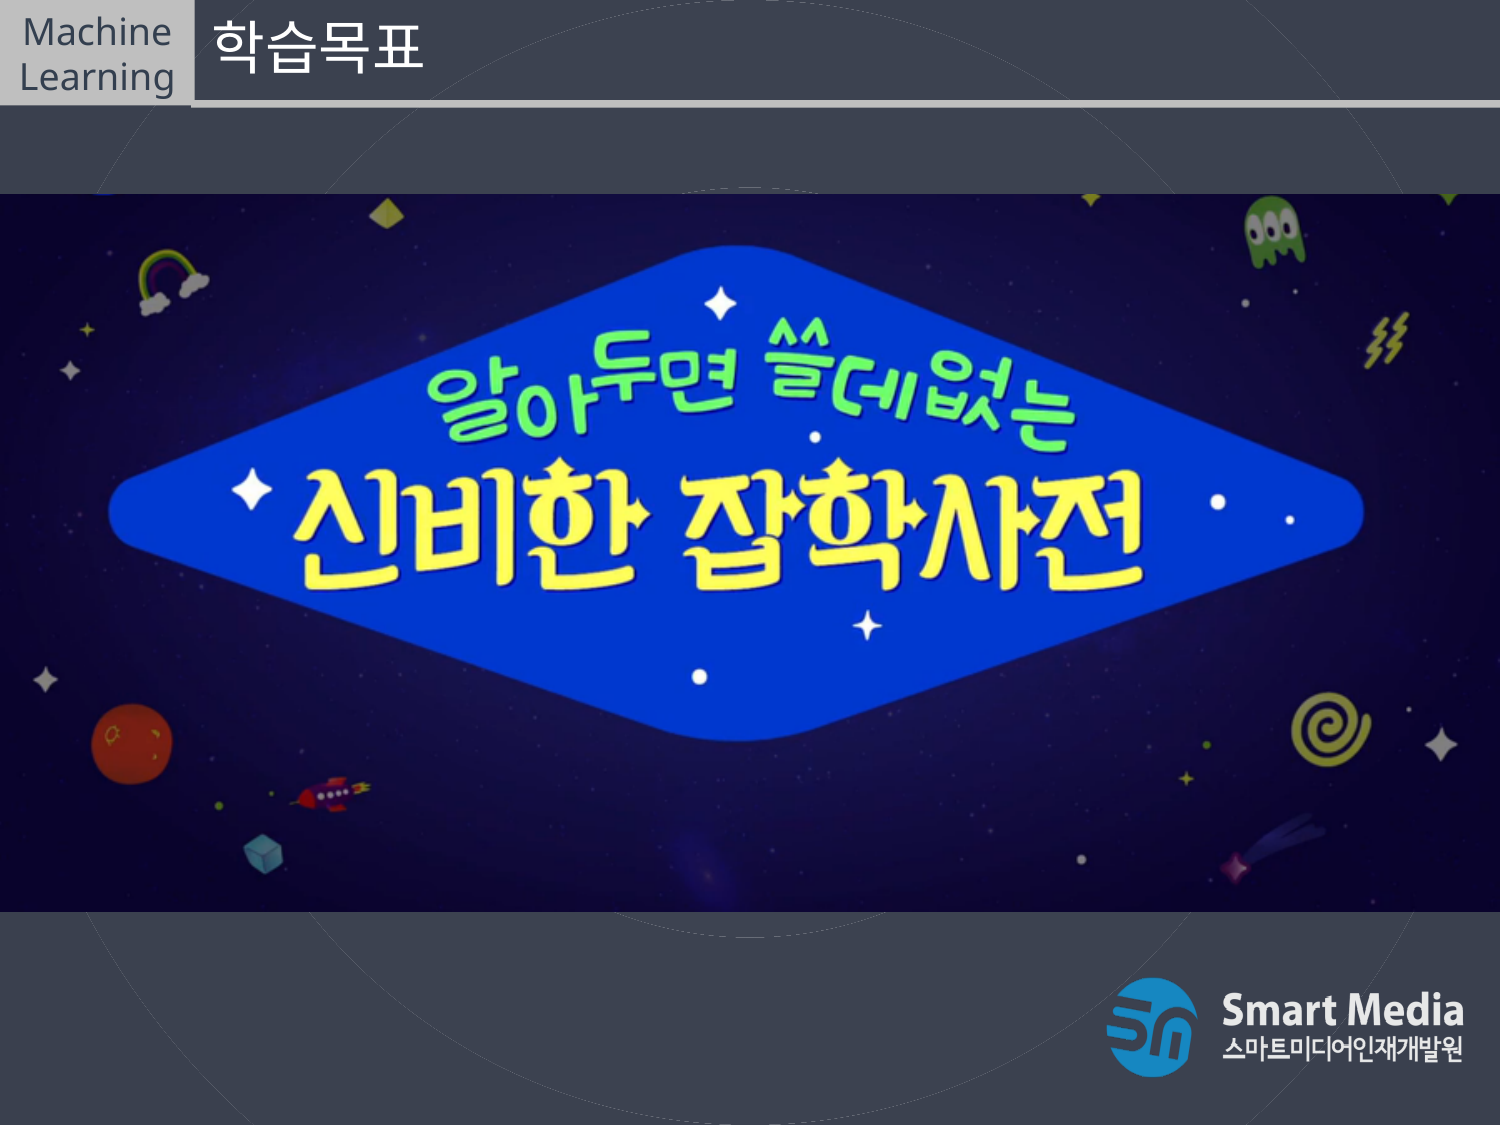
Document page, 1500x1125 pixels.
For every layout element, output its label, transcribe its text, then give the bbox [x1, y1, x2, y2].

picture [0, 194, 1500, 912]
text_box [190, 99, 1500, 109]
picture [1089, 950, 1212, 1105]
text_box 학습목표 [196, 3, 1500, 89]
text_box Machine Learning [0, 0, 195, 106]
